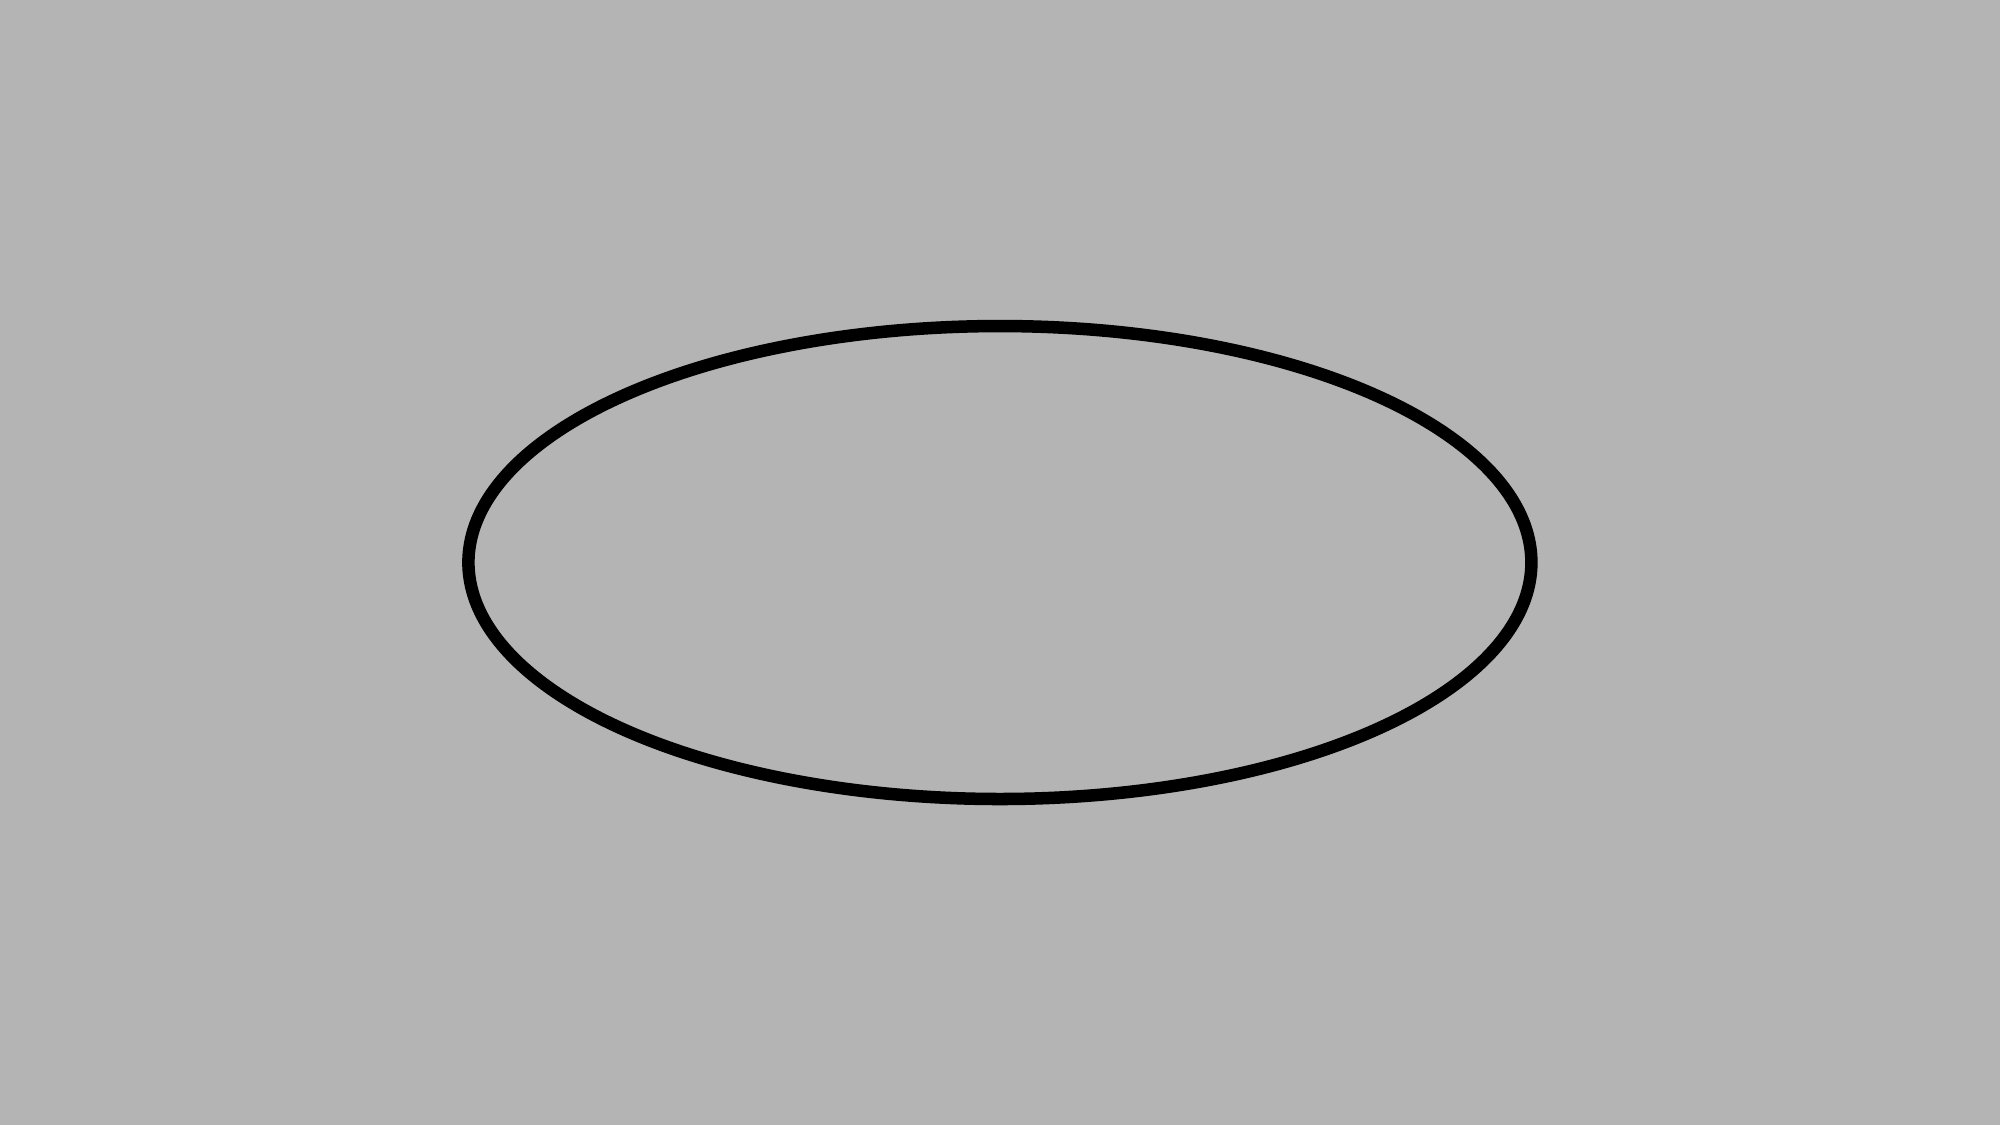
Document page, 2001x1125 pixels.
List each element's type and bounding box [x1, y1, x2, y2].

text_box [467, 325, 1533, 801]
